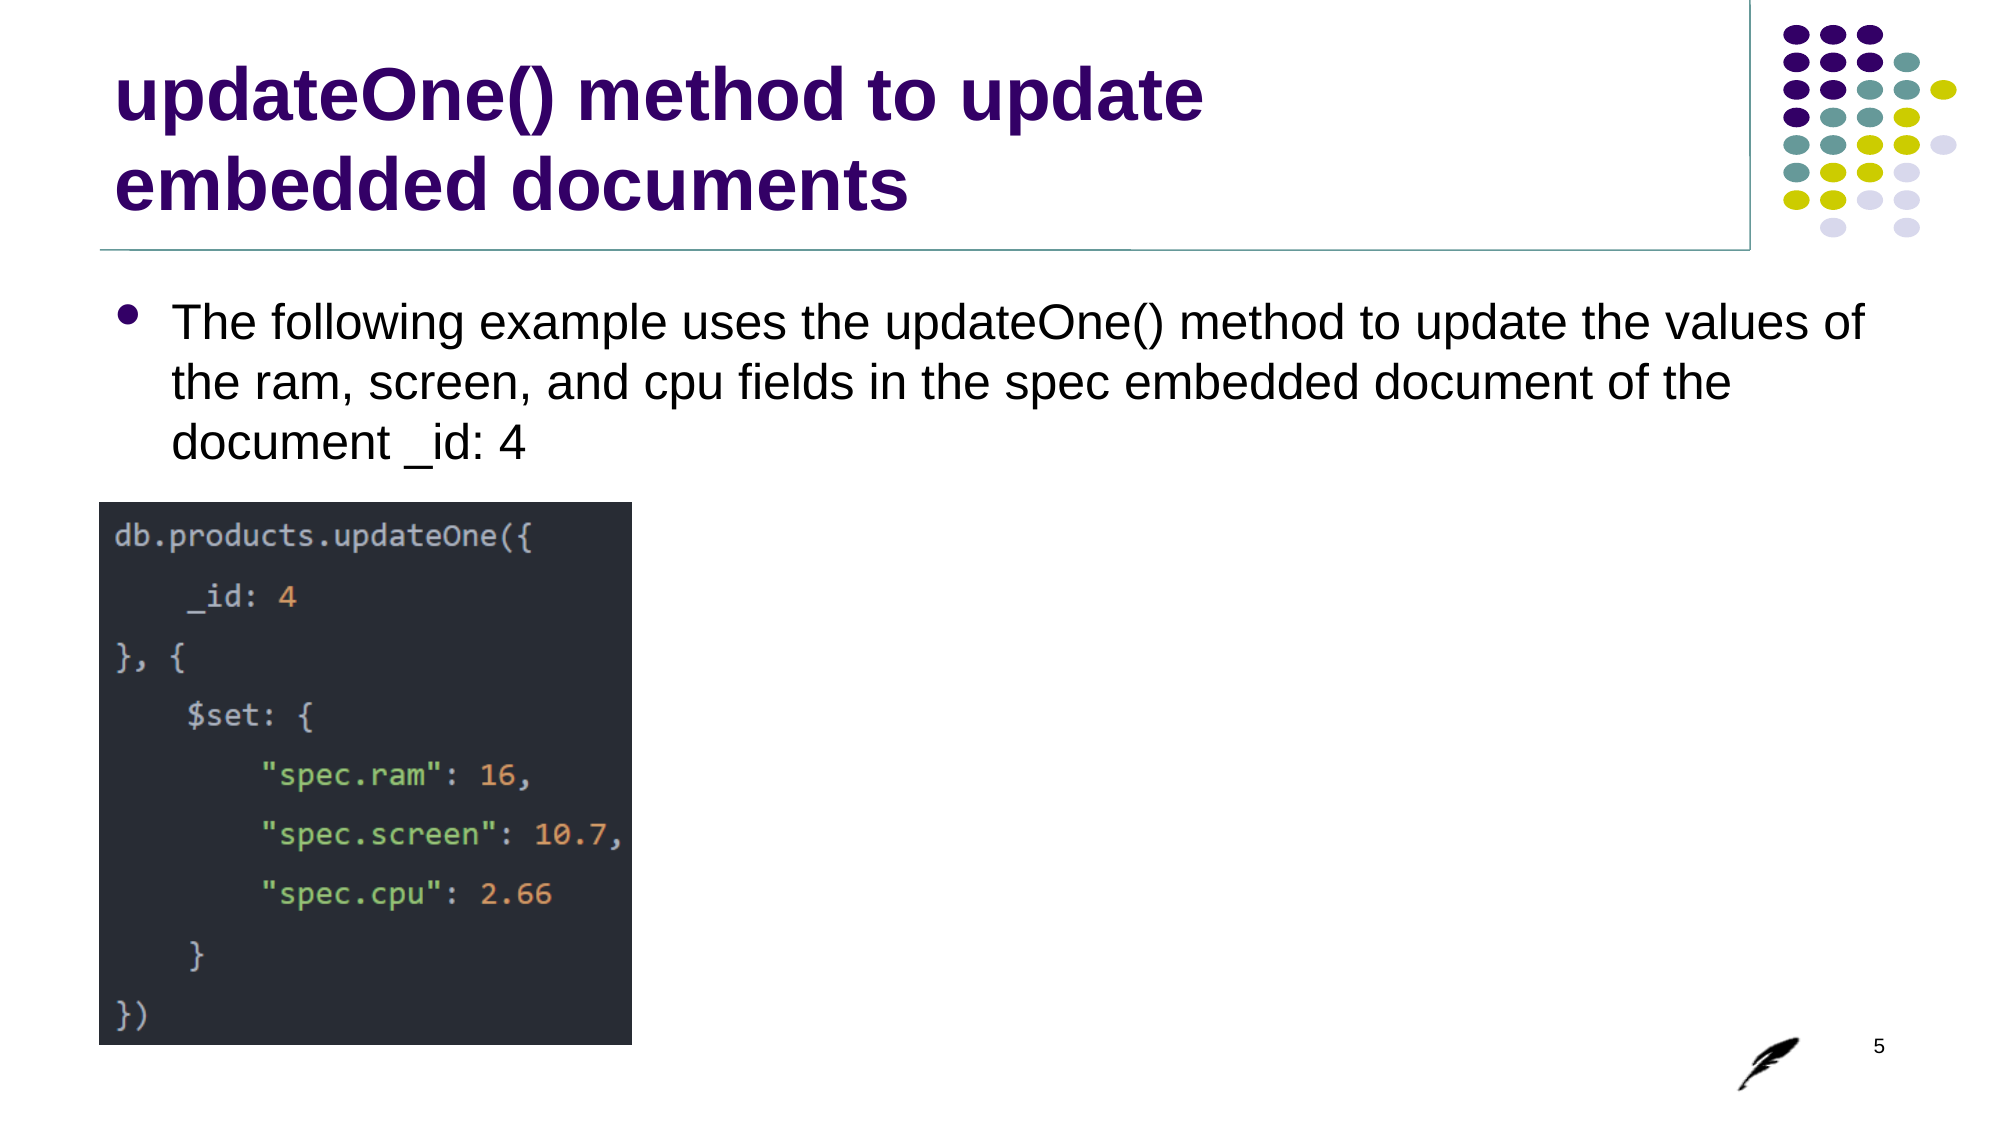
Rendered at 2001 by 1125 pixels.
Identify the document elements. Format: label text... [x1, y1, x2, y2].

slide_number 5 [1433, 1025, 1900, 1100]
title updateOne() method to update embedded documents [99, 20, 1750, 233]
picture [99, 502, 632, 1045]
list The following example uses the updateOne() method to update the values of the ram, screen, and cpu fields in the spec embedded document of the document _id: 4 [99, 282, 1900, 1006]
